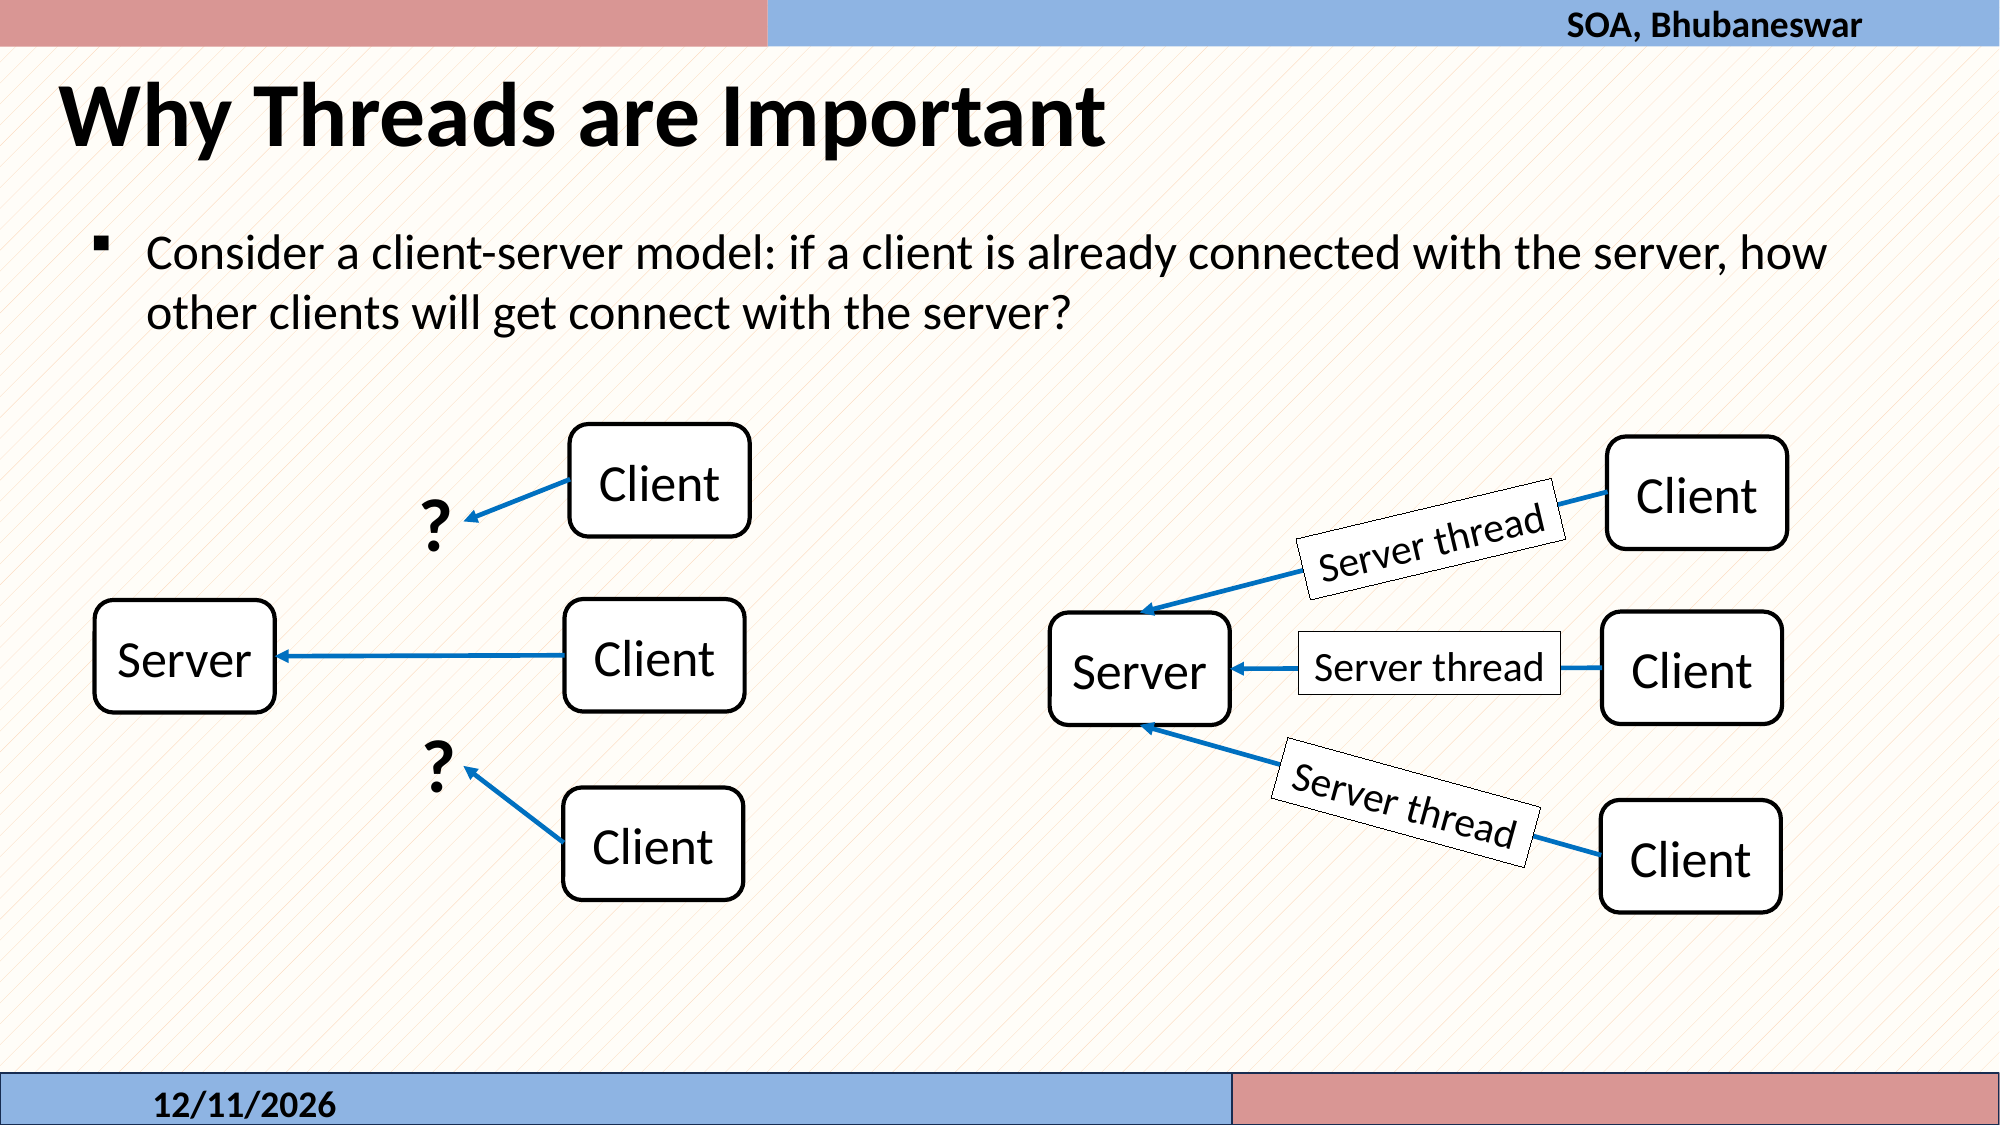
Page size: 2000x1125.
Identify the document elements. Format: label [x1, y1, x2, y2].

text_box [0, 0, 2000, 1125]
text_box [1049, 436, 1788, 913]
text_box [94, 423, 750, 901]
